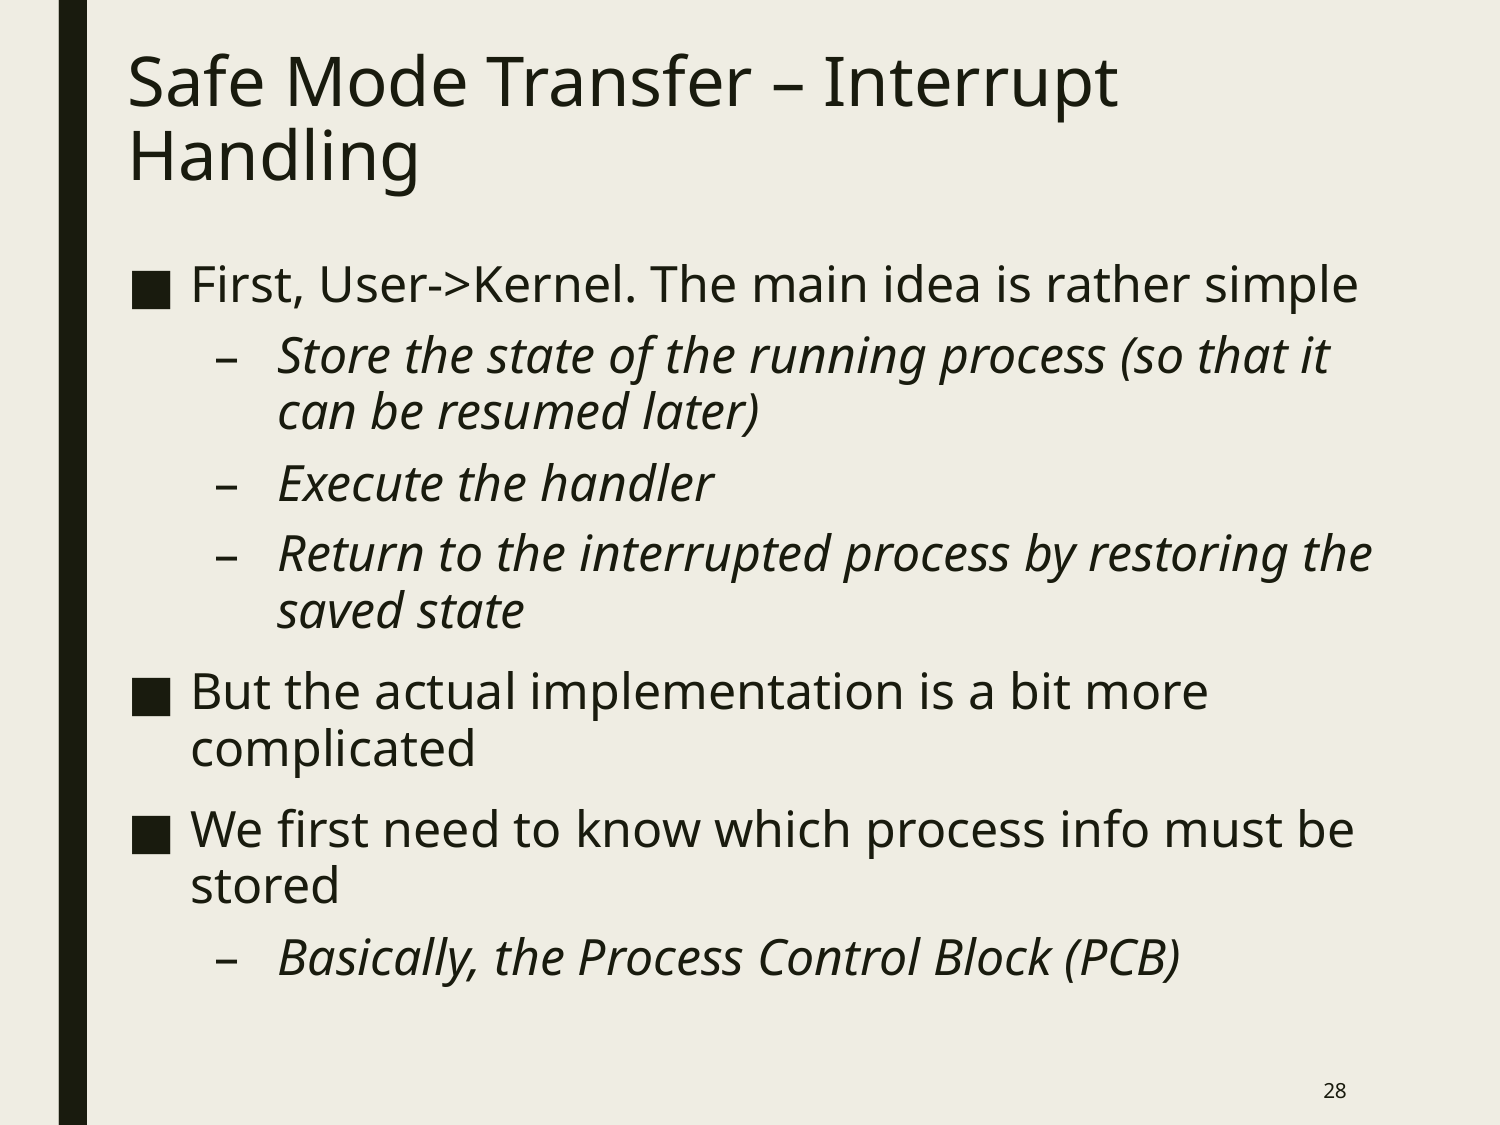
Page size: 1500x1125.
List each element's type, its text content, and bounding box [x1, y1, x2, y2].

title Safe Mode Transfer – Interrupt Handling [112, 40, 1388, 204]
list First, User->Kernel. The main idea is rather simple Store the state of the running process (so that it can be resumed later) Execute the handler Return to the interrupted process by restoring the saved state But the actual implementation is a bit more complicated We first need to know which process info must be stored Basically, the Process Control Block (PCB) [112, 249, 1425, 1075]
slide_number 28 [1165, 1058, 1362, 1125]
